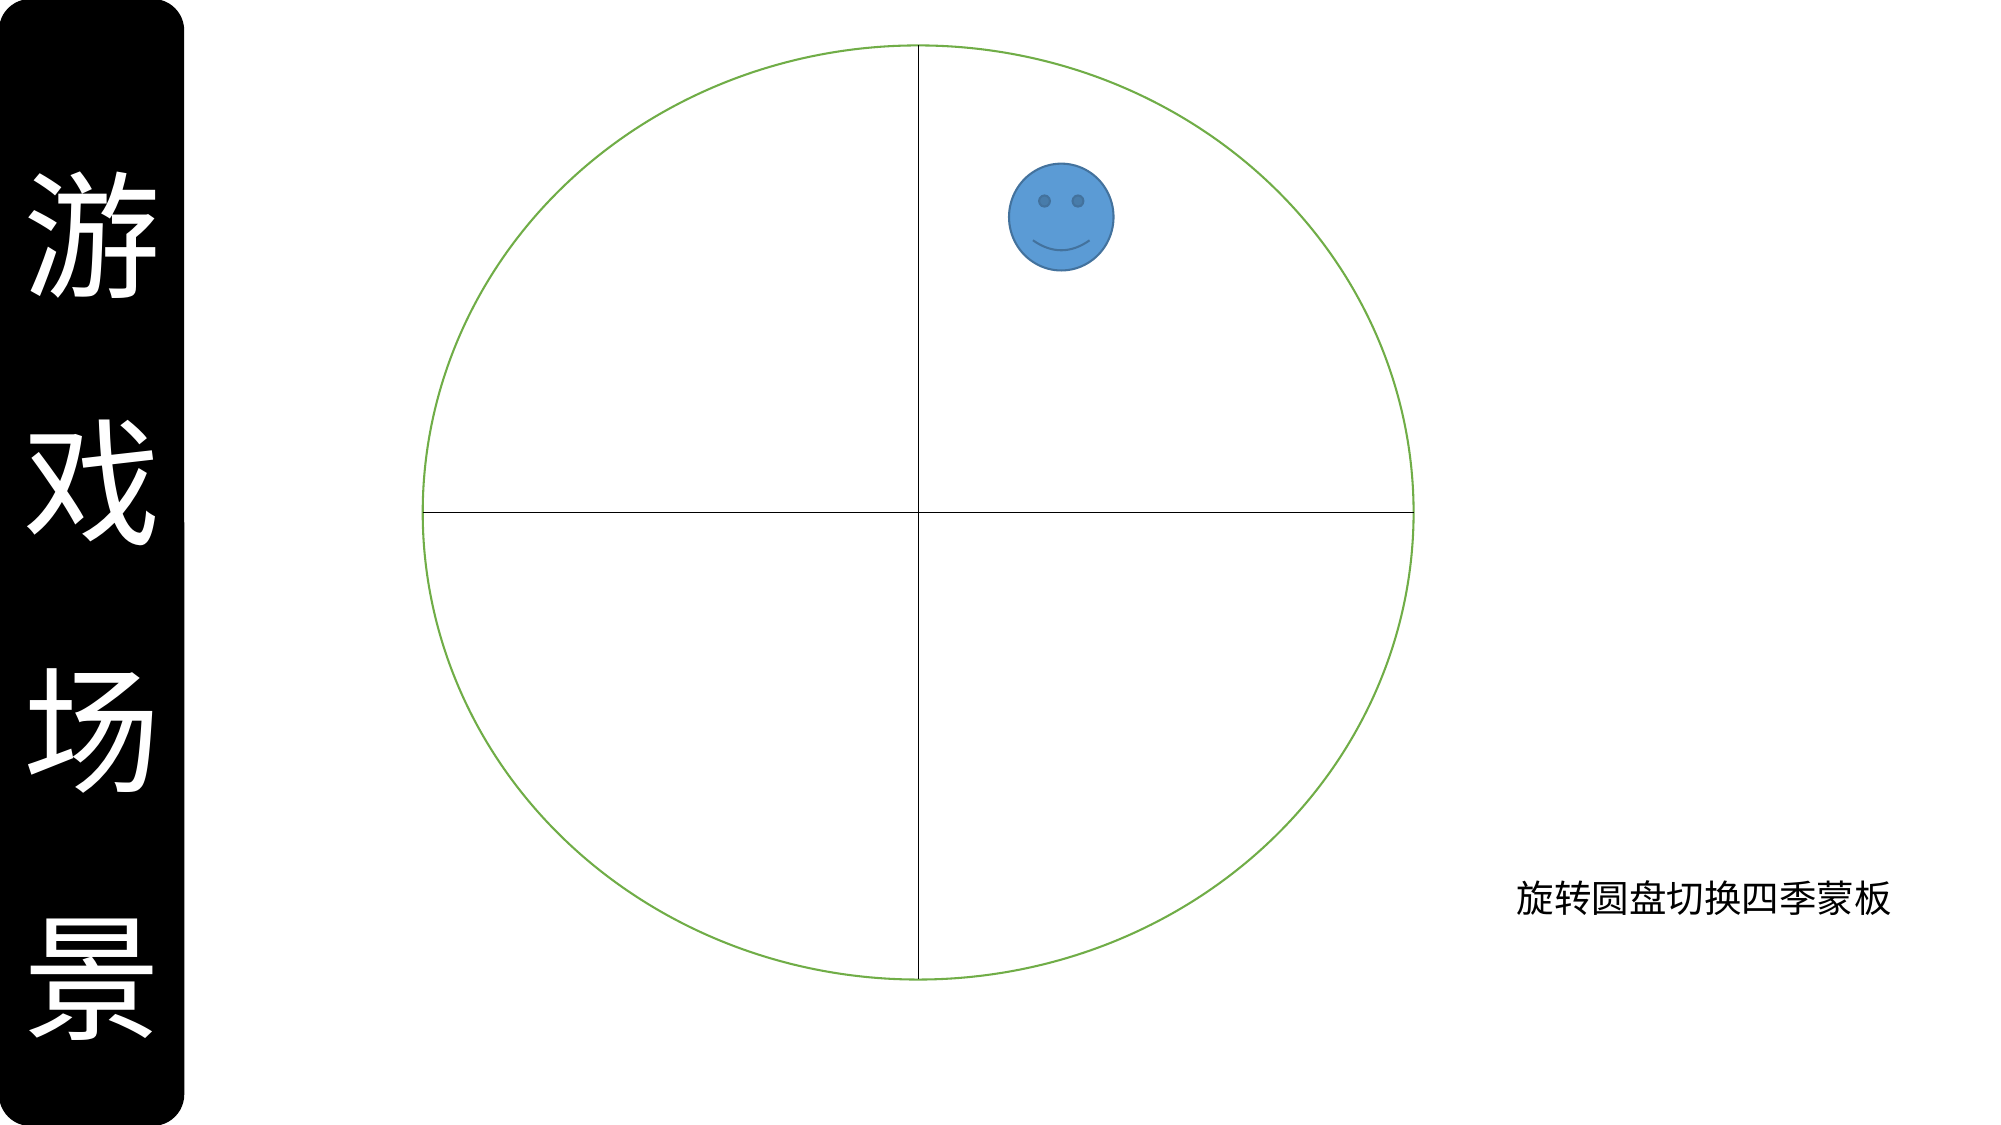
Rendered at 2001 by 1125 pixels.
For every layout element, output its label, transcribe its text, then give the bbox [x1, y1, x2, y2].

text_box [1007, 162, 1115, 272]
text_box [421, 44, 1415, 981]
text_box 旋转圆盘切换四季蒙板 [1502, 868, 1907, 928]
text_box 游 戏 场 景 [0, 0, 185, 1125]
